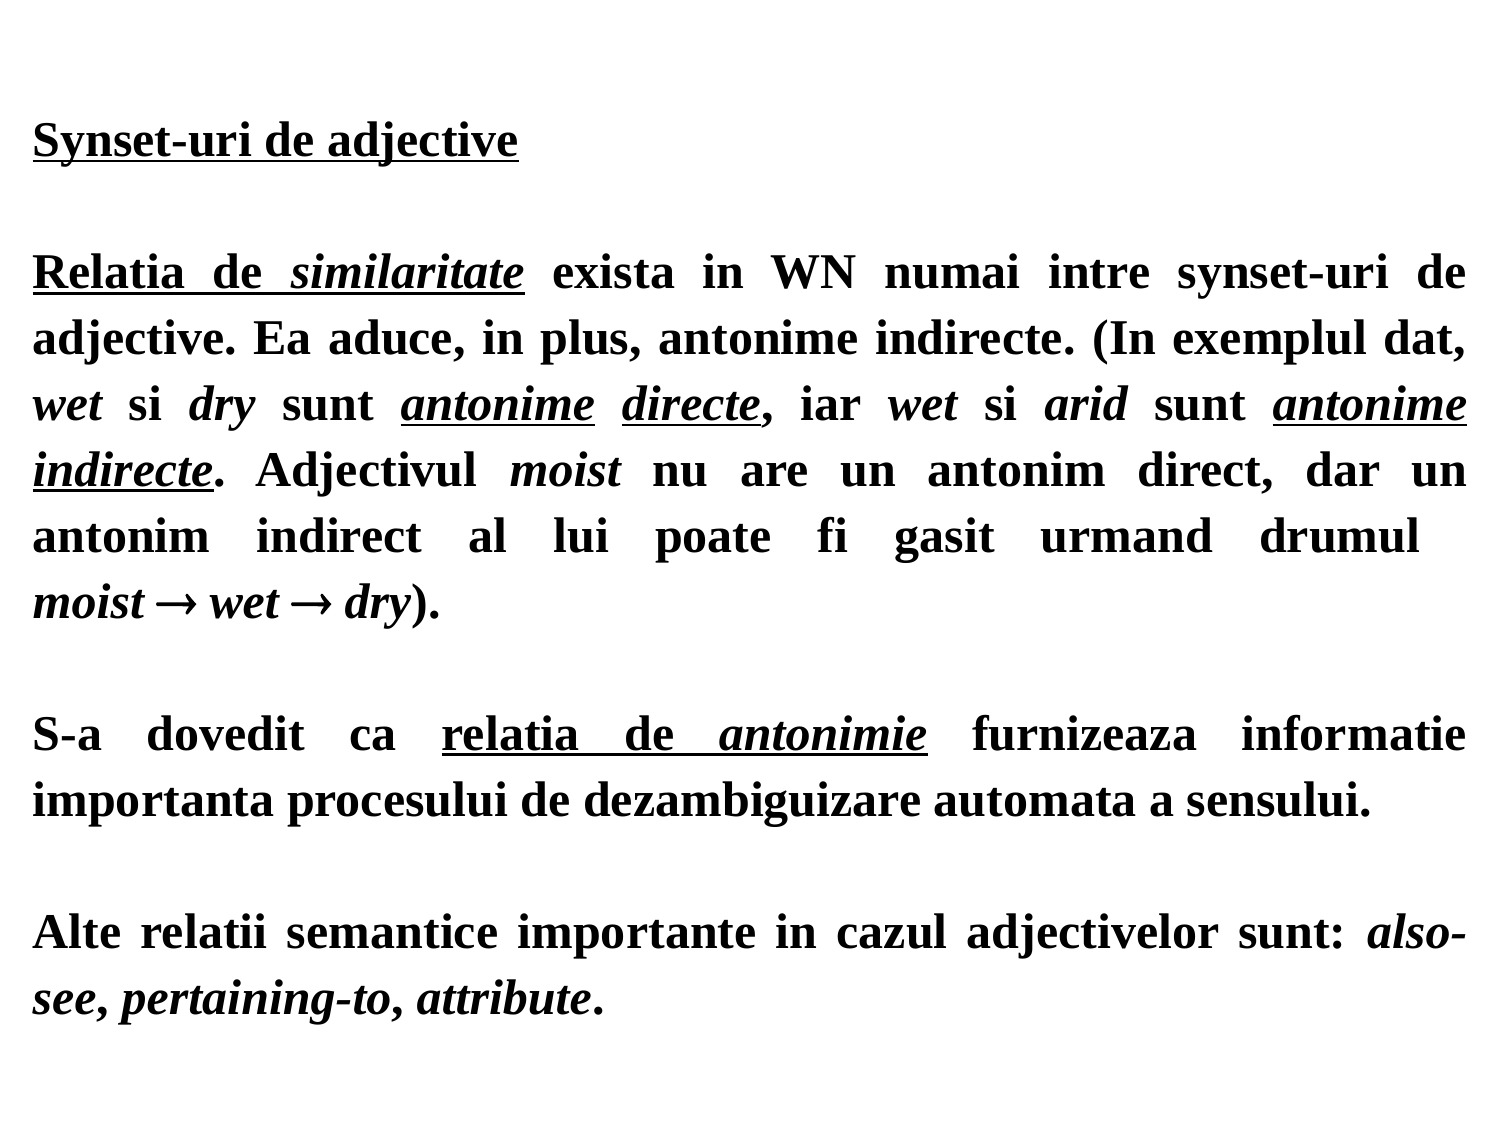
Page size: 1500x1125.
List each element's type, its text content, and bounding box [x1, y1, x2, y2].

subtitle Synset-uri de adjective Relatia de similaritate exista in WN numai intre synset-uri de adjective. Ea aduce, in plus, antonime indirecte. (In exemplul dat, wet si dry sunt antonime directe, iar wet si arid sunt antonime indirecte. Adjectivul moist nu are un antonim direct, dar un antonim indirect al lui poate fi gasit urmand drumul moist  wet  dry). S-a dovedit ca relatia de antonimie furnizeaza informatie importanta procesului de dezambiguizare automata a sensului. Alte relatii semantice importante in cazul adjectivelor sunt: also-see, pertaining-to, attribute. [17, 19, 1483, 1106]
